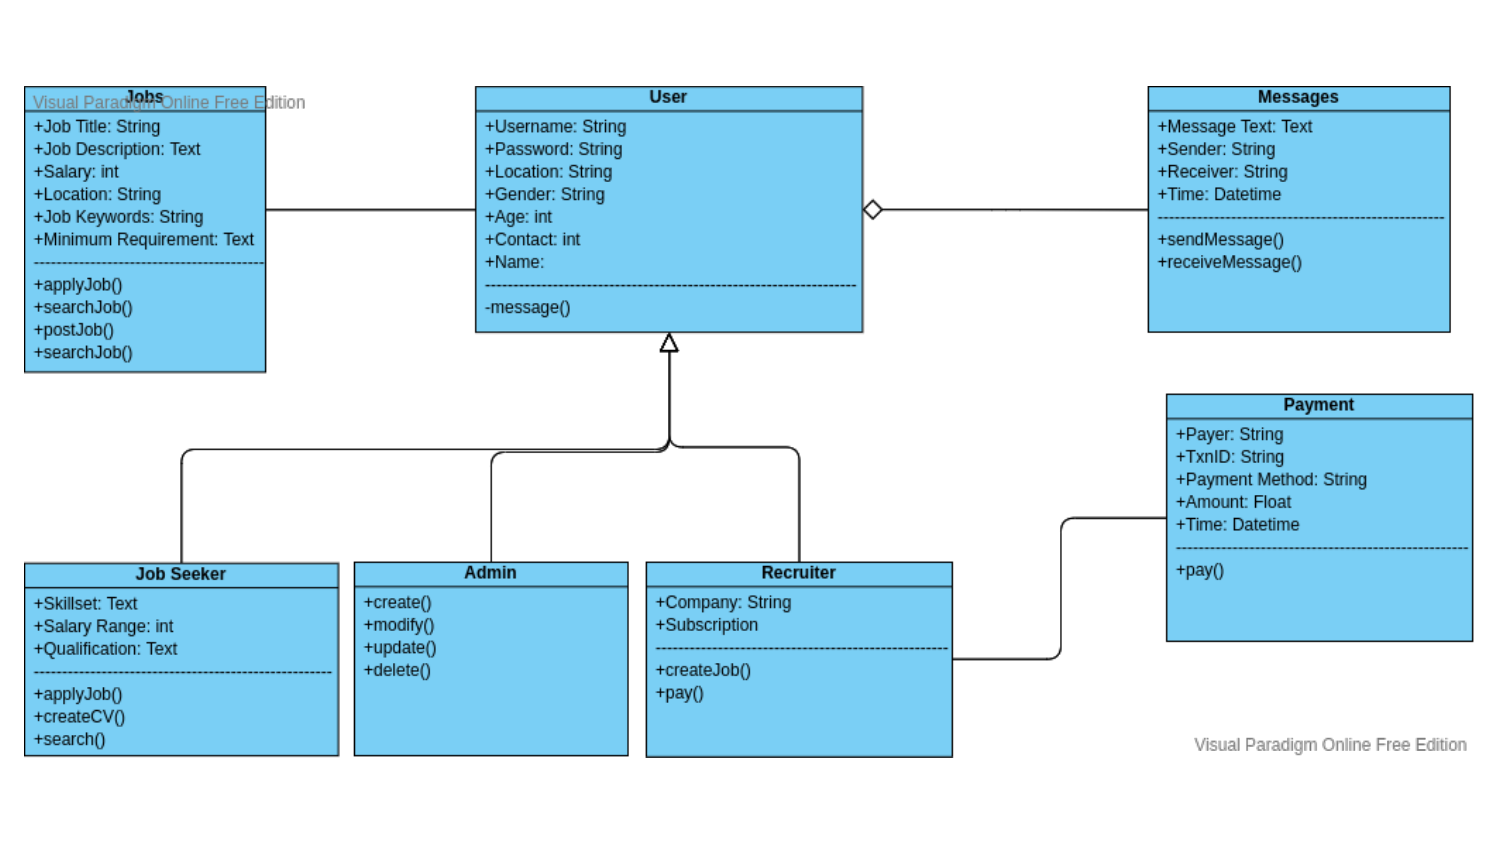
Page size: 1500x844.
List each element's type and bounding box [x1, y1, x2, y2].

picture [24, 86, 1476, 758]
